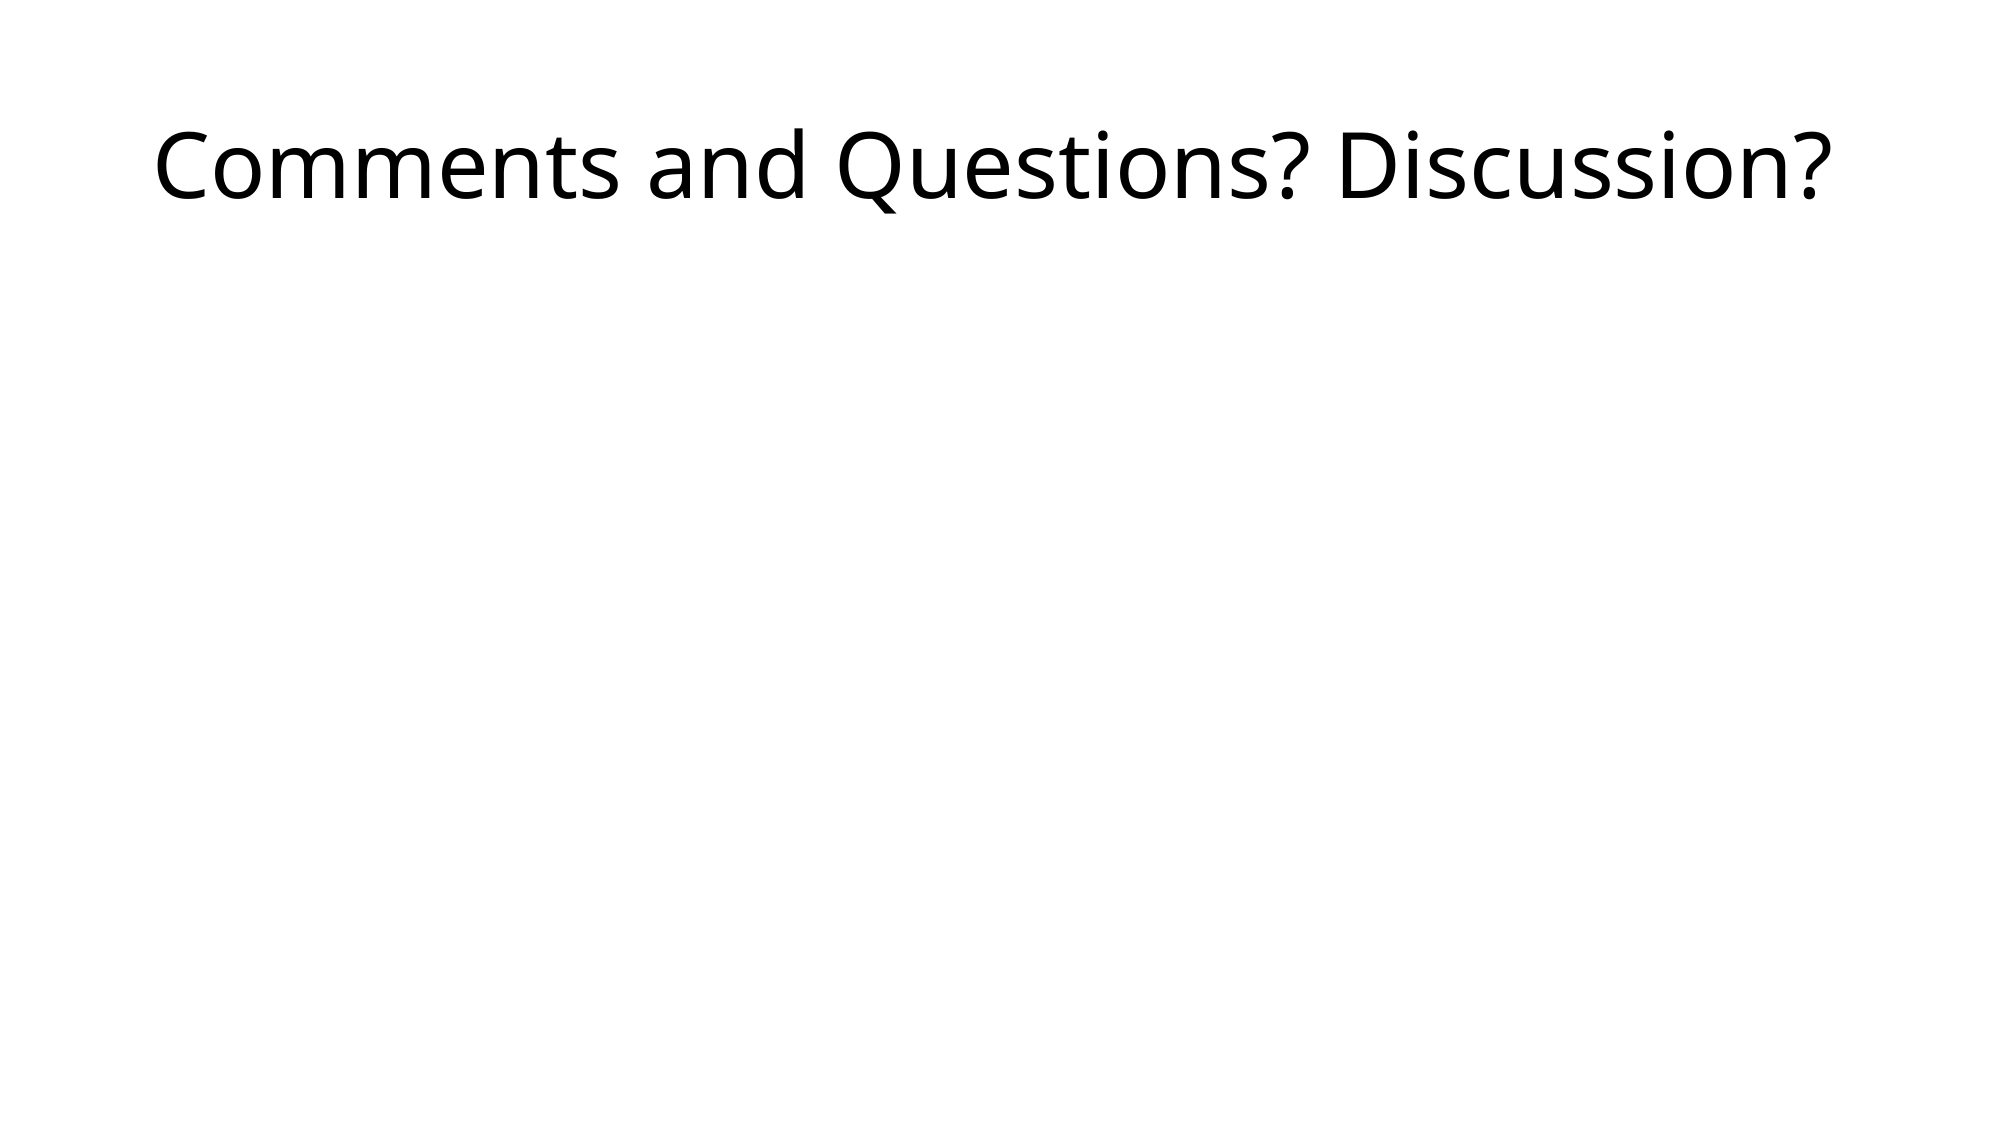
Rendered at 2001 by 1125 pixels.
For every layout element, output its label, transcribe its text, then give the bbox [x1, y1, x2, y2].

title Comments and Questions? Discussion? [137, 59, 1863, 278]
